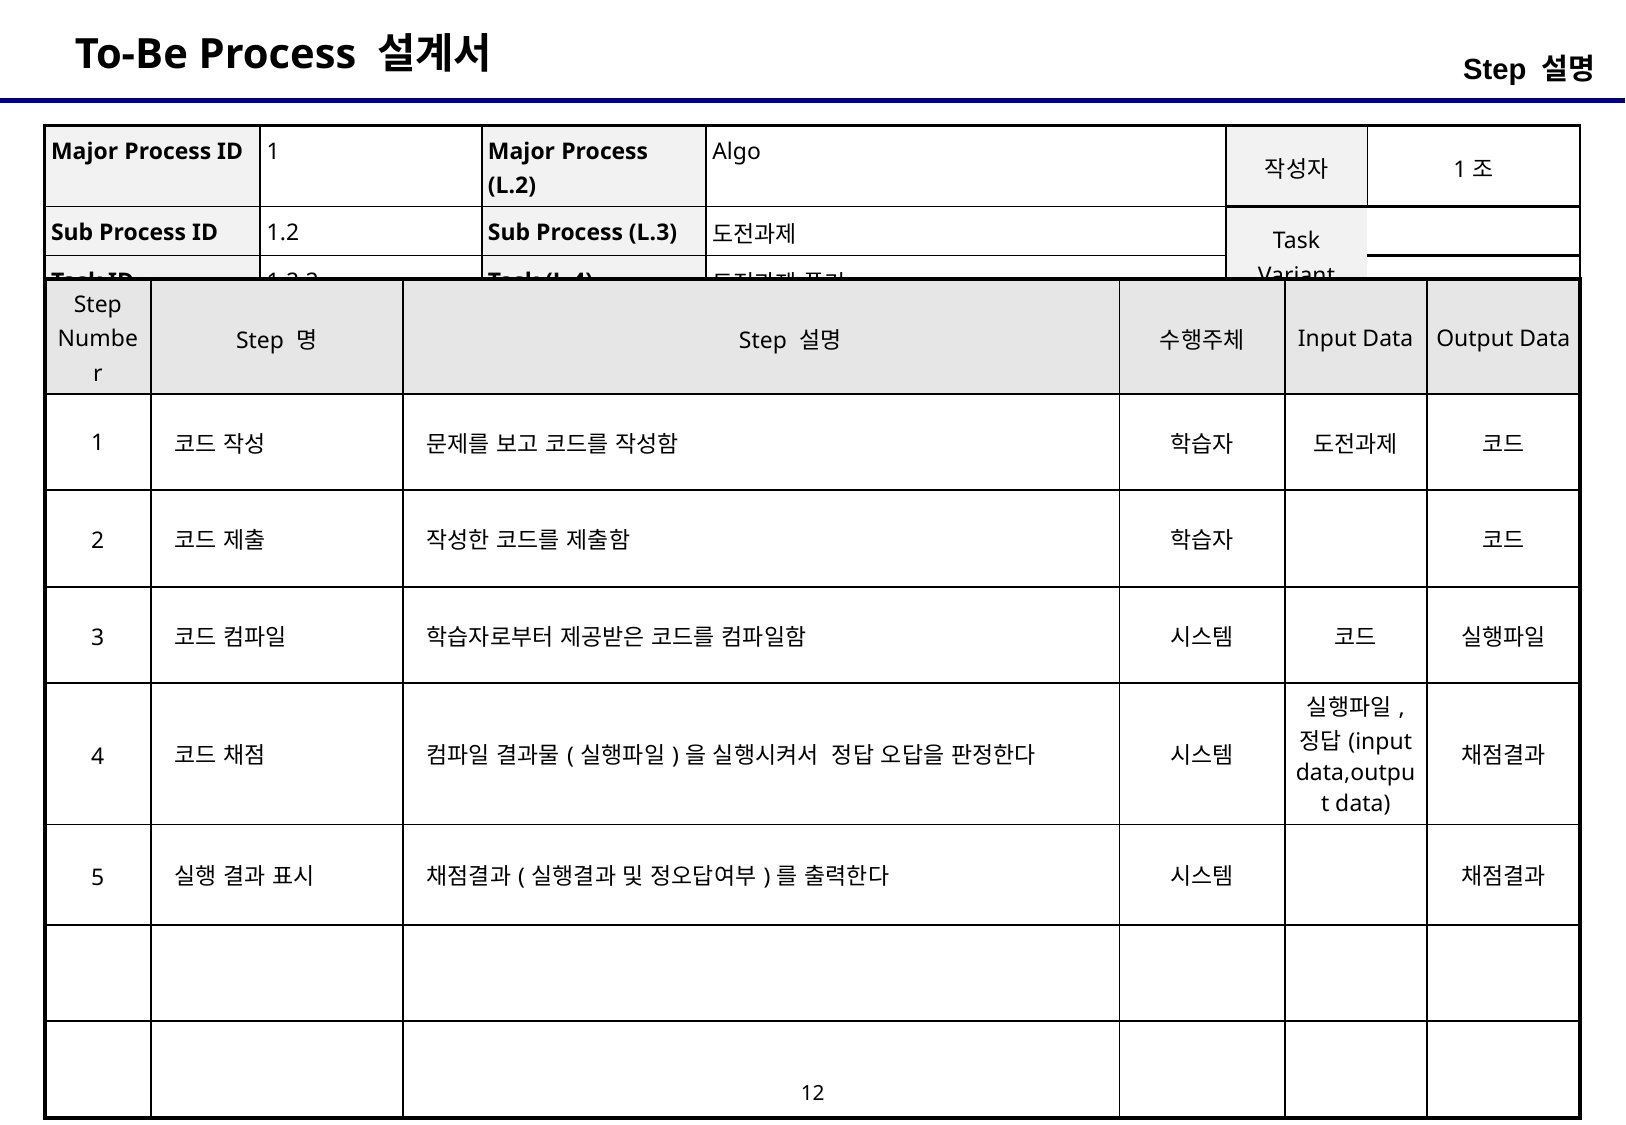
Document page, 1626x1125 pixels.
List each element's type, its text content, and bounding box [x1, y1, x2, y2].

table_cell 도전과제 풀기 [707, 256, 1225, 277]
table_cell 도전과제 [707, 207, 1225, 255]
table_cell [1428, 1022, 1578, 1116]
table_cell [152, 926, 402, 1020]
table_header Step 설명 [404, 281, 1119, 393]
table_cell [1120, 1022, 1284, 1116]
table_header Step 명 [152, 281, 402, 393]
table_header Major Process ID [46, 127, 259, 206]
table_cell 작성한 코드를 제출함 [404, 491, 1119, 586]
table_cell 학습자 [1120, 395, 1284, 489]
table_header Input Data [1286, 281, 1426, 393]
table_cell 코드 제출 [152, 491, 402, 586]
table_cell 1.2.2 [261, 256, 481, 277]
table_cell [1286, 825, 1426, 924]
table_header 수행주체 [1120, 281, 1284, 393]
table_cell [1120, 926, 1284, 1020]
table_cell 4 [47, 684, 150, 824]
table_header 1 [261, 127, 481, 206]
table_cell 도전과제 [1286, 395, 1426, 489]
table_cell [404, 926, 1119, 1020]
table_cell 코드 [1286, 588, 1426, 682]
table_header Step Number [47, 281, 150, 393]
table_cell 코드 채점 [152, 684, 402, 824]
table_cell 1.2 [261, 207, 481, 255]
table_cell [1367, 208, 1579, 254]
table_cell [47, 926, 150, 1020]
table_cell 채점결과 [1428, 825, 1578, 924]
table_cell 시스템 [1120, 825, 1284, 924]
table_cell [1367, 257, 1579, 277]
table_header Algo [707, 127, 1225, 206]
table_header Major Process (L.2) [483, 127, 705, 206]
table_cell 1 [47, 395, 150, 489]
list Step 설명 [1107, 42, 1604, 102]
table_cell 코드 [1428, 491, 1578, 586]
table_cell 코드 [1428, 395, 1578, 489]
table_cell 실행파일 [1428, 588, 1578, 682]
table_cell 코드 작성 [152, 395, 402, 489]
table_cell [152, 1022, 402, 1116]
table_cell Sub Process ID [46, 207, 259, 255]
table_cell 채점결과(실행결과 및 정오답여부)를 출력한다 [404, 825, 1119, 924]
table_cell Sub Process (L.3) [483, 207, 705, 255]
table_header 1조 [1368, 127, 1579, 205]
table_cell 시스템 [1120, 588, 1284, 682]
table_cell Task Variant [1227, 208, 1367, 277]
table_cell [404, 1022, 1119, 1116]
table_header 작성자 [1227, 127, 1367, 205]
table_cell 5 [47, 825, 150, 924]
table_cell Task (L.4) [483, 256, 705, 277]
table_cell 3 [47, 588, 150, 682]
table_cell 학습자로부터 제공받은 코드를 컴파일함 [404, 588, 1119, 682]
table_cell 실행파일, 정답(input data,output data) [1286, 684, 1426, 824]
table_cell [1286, 491, 1426, 586]
table_cell 실행 결과 표시 [152, 825, 402, 924]
table_cell Task ID [46, 256, 259, 277]
table_cell 학습자 [1120, 491, 1284, 586]
table_cell 시스템 [1120, 684, 1284, 824]
table_cell 채점결과 [1428, 684, 1578, 824]
table_cell 코드 컴파일 [152, 588, 402, 682]
table_cell [1286, 1022, 1426, 1116]
table_cell 2 [47, 491, 150, 586]
table_cell [47, 1022, 150, 1116]
table_cell 컴파일 결과물(실행파일)을 실행시켜서 정답 오답을 판정한다 [404, 684, 1119, 824]
table_header Output Data [1428, 281, 1578, 393]
table_cell [1428, 926, 1578, 1020]
table_cell 문제를 보고 코드를 작성함 [404, 395, 1119, 489]
table_cell [1286, 926, 1426, 1020]
